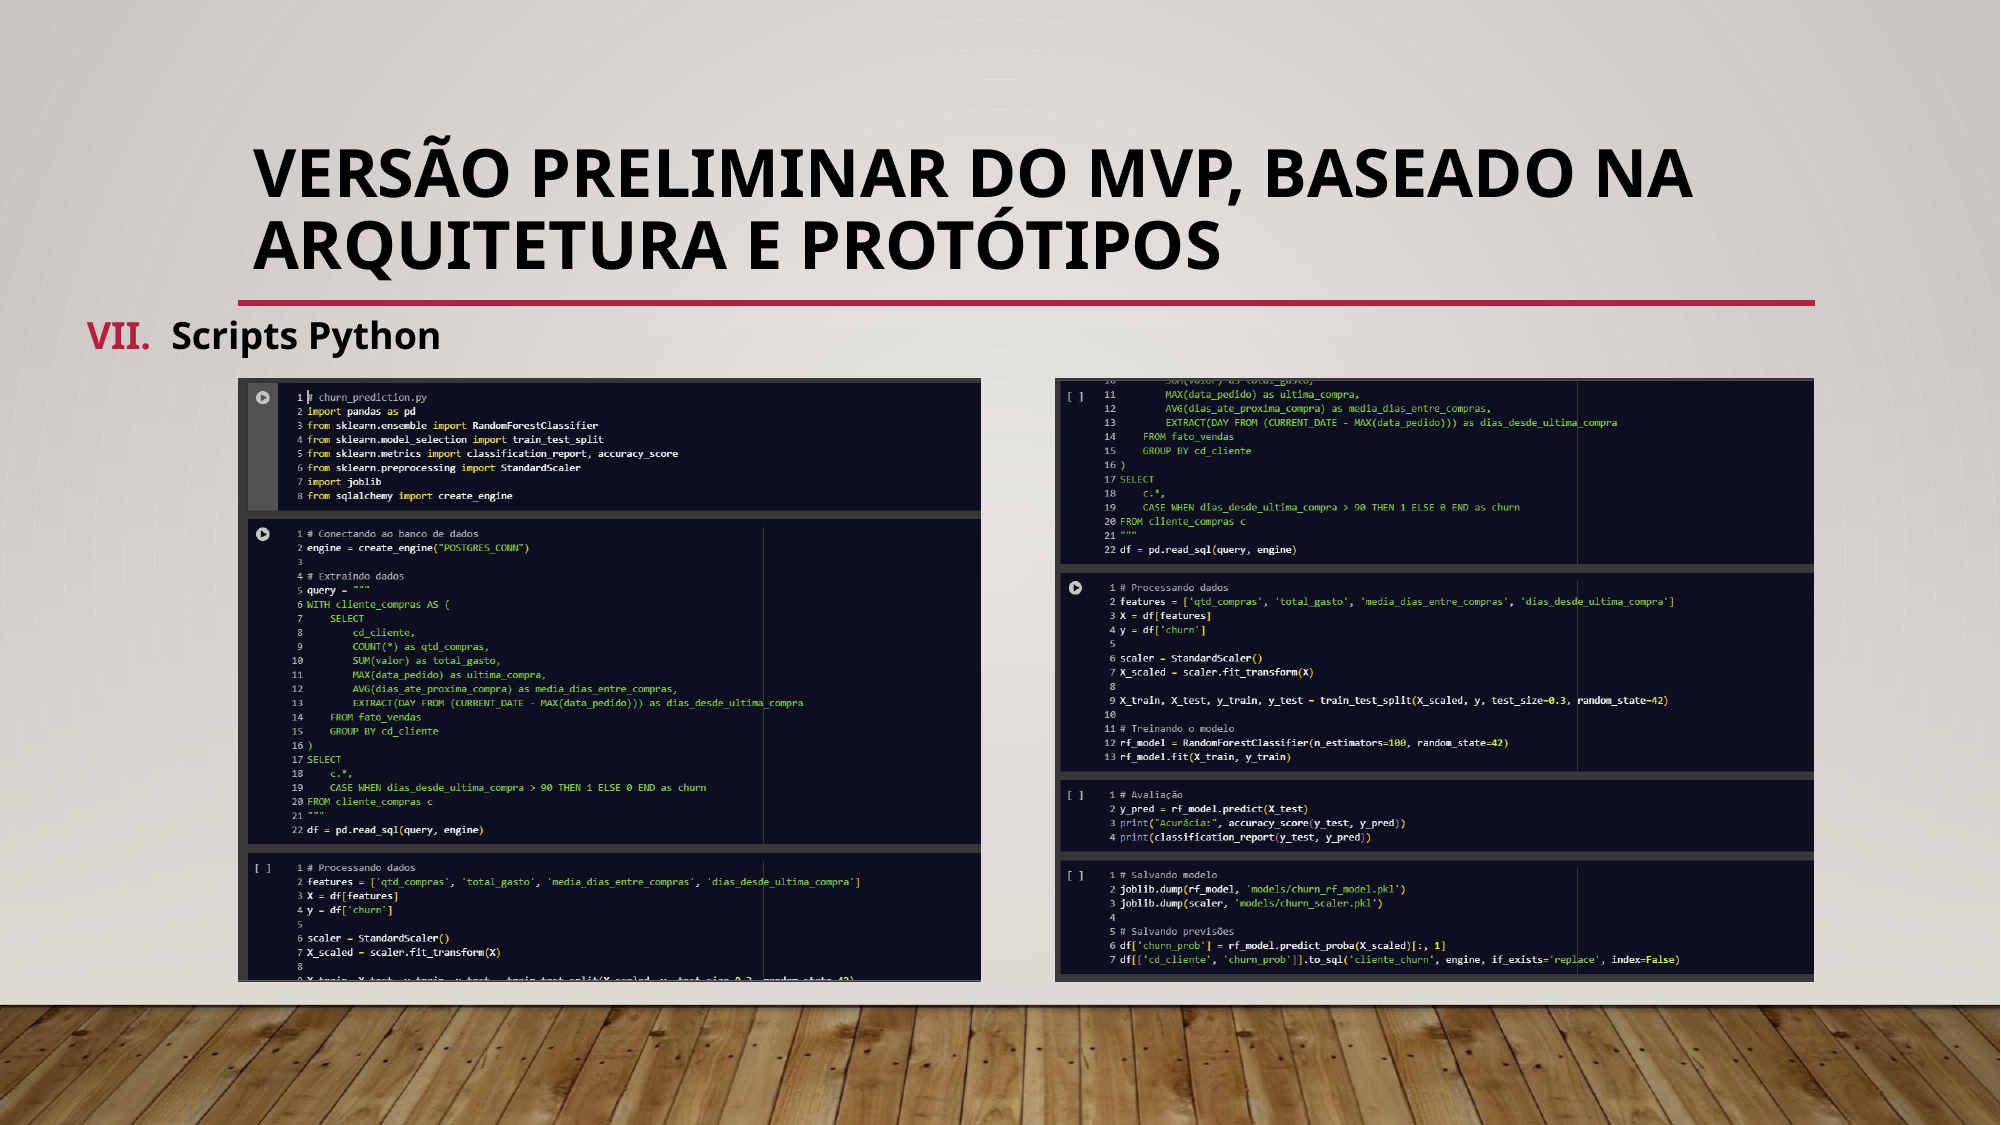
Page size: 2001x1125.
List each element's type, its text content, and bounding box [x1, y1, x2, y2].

title VERSÃO PRELIMINAR DO MVP, BASEADO NA ARQUITETURA E PROTÓTIPOS [238, 131, 1814, 304]
picture [0, 1005, 2000, 1125]
list Scripts Python [71, 304, 1814, 1043]
picture [1055, 378, 1814, 982]
picture [237, 378, 981, 982]
